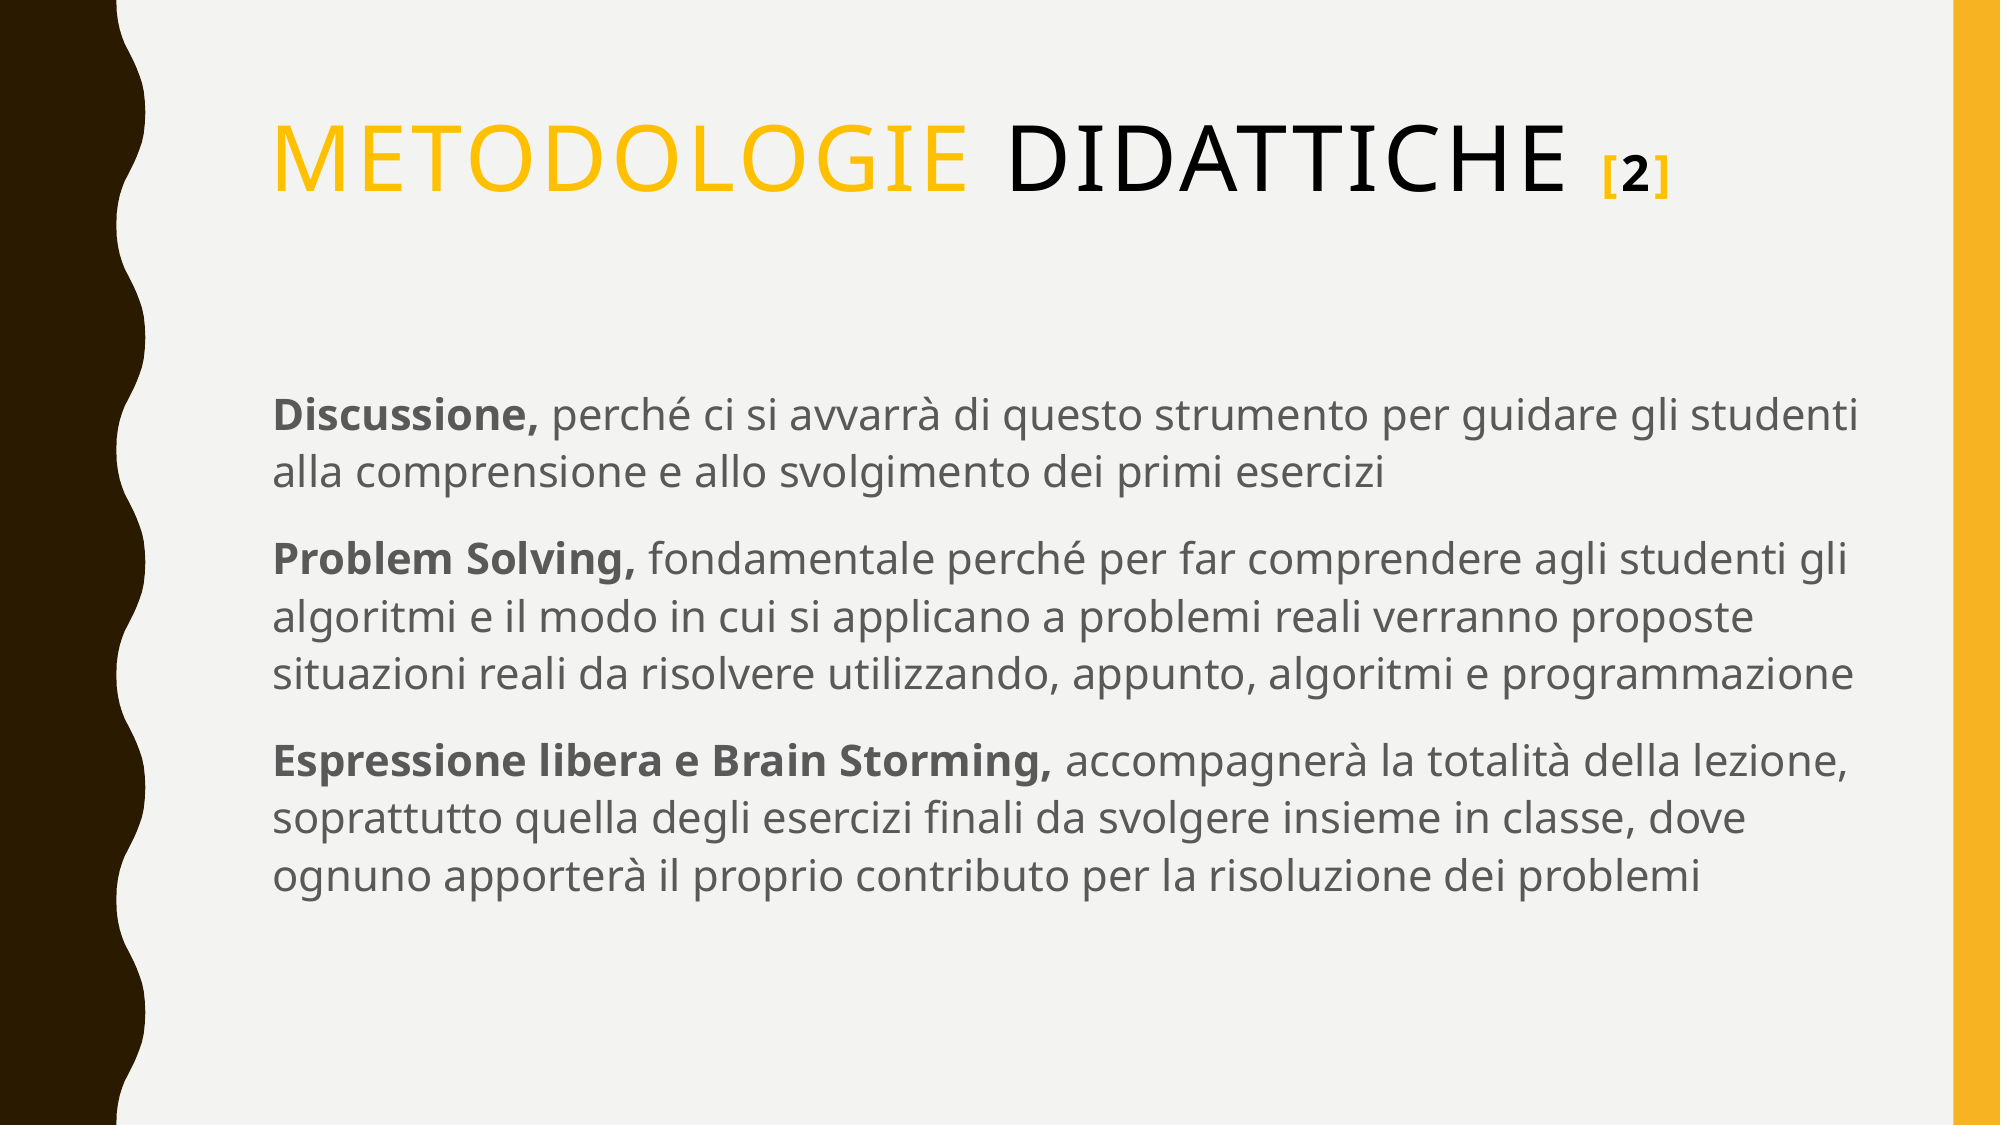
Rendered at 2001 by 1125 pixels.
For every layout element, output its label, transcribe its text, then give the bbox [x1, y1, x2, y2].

list Discussione, perché ci si avvarrà di questo strumento per guidare gli studenti alla comprensione e allo svolgimento dei primi esercizi Problem Solving, fondamentale perché per far comprendere agli studenti gli algoritmi e il modo in cui si applicano a problemi reali verranno proposte situazioni reali da risolvere utilizzando, appunto, algoritmi e programmazione Espressione libera e Brain Storming, accompagnerà la totalità della lezione, soprattutto quella degli esercizi finali da svolgere insieme in classe, dove ognuno apporterà il proprio contributo per la risoluzione dei problemi [257, 374, 1925, 948]
title Metodologie didattiche [2] [254, 105, 1925, 227]
